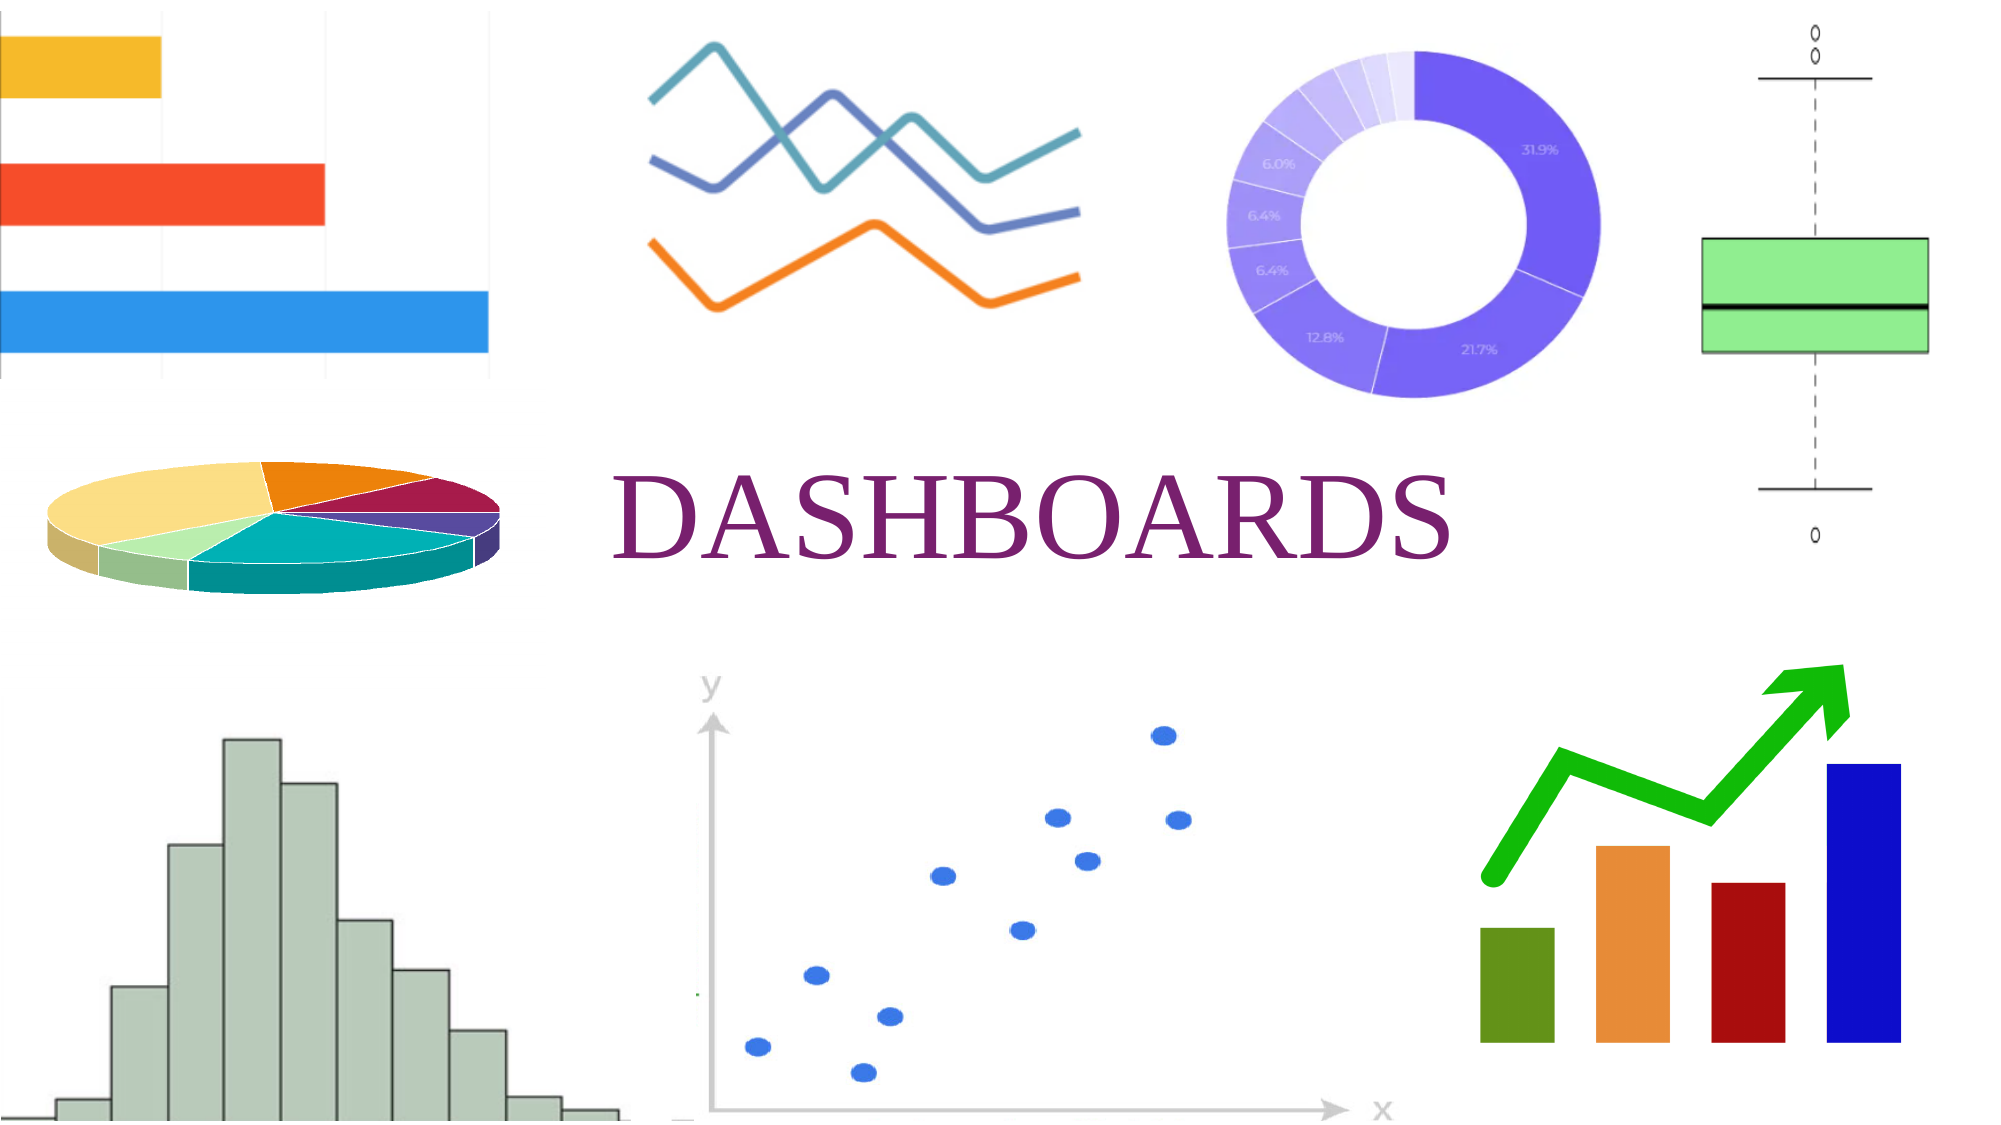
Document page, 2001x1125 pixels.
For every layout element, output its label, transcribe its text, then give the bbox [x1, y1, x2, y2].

picture [1178, 42, 1651, 402]
text_box [629, 1121, 673, 1125]
picture [1662, 0, 2000, 546]
picture [0, 1, 1177, 1121]
picture [695, 581, 2000, 1125]
text_box DASHBOARDS [546, 231, 1662, 756]
